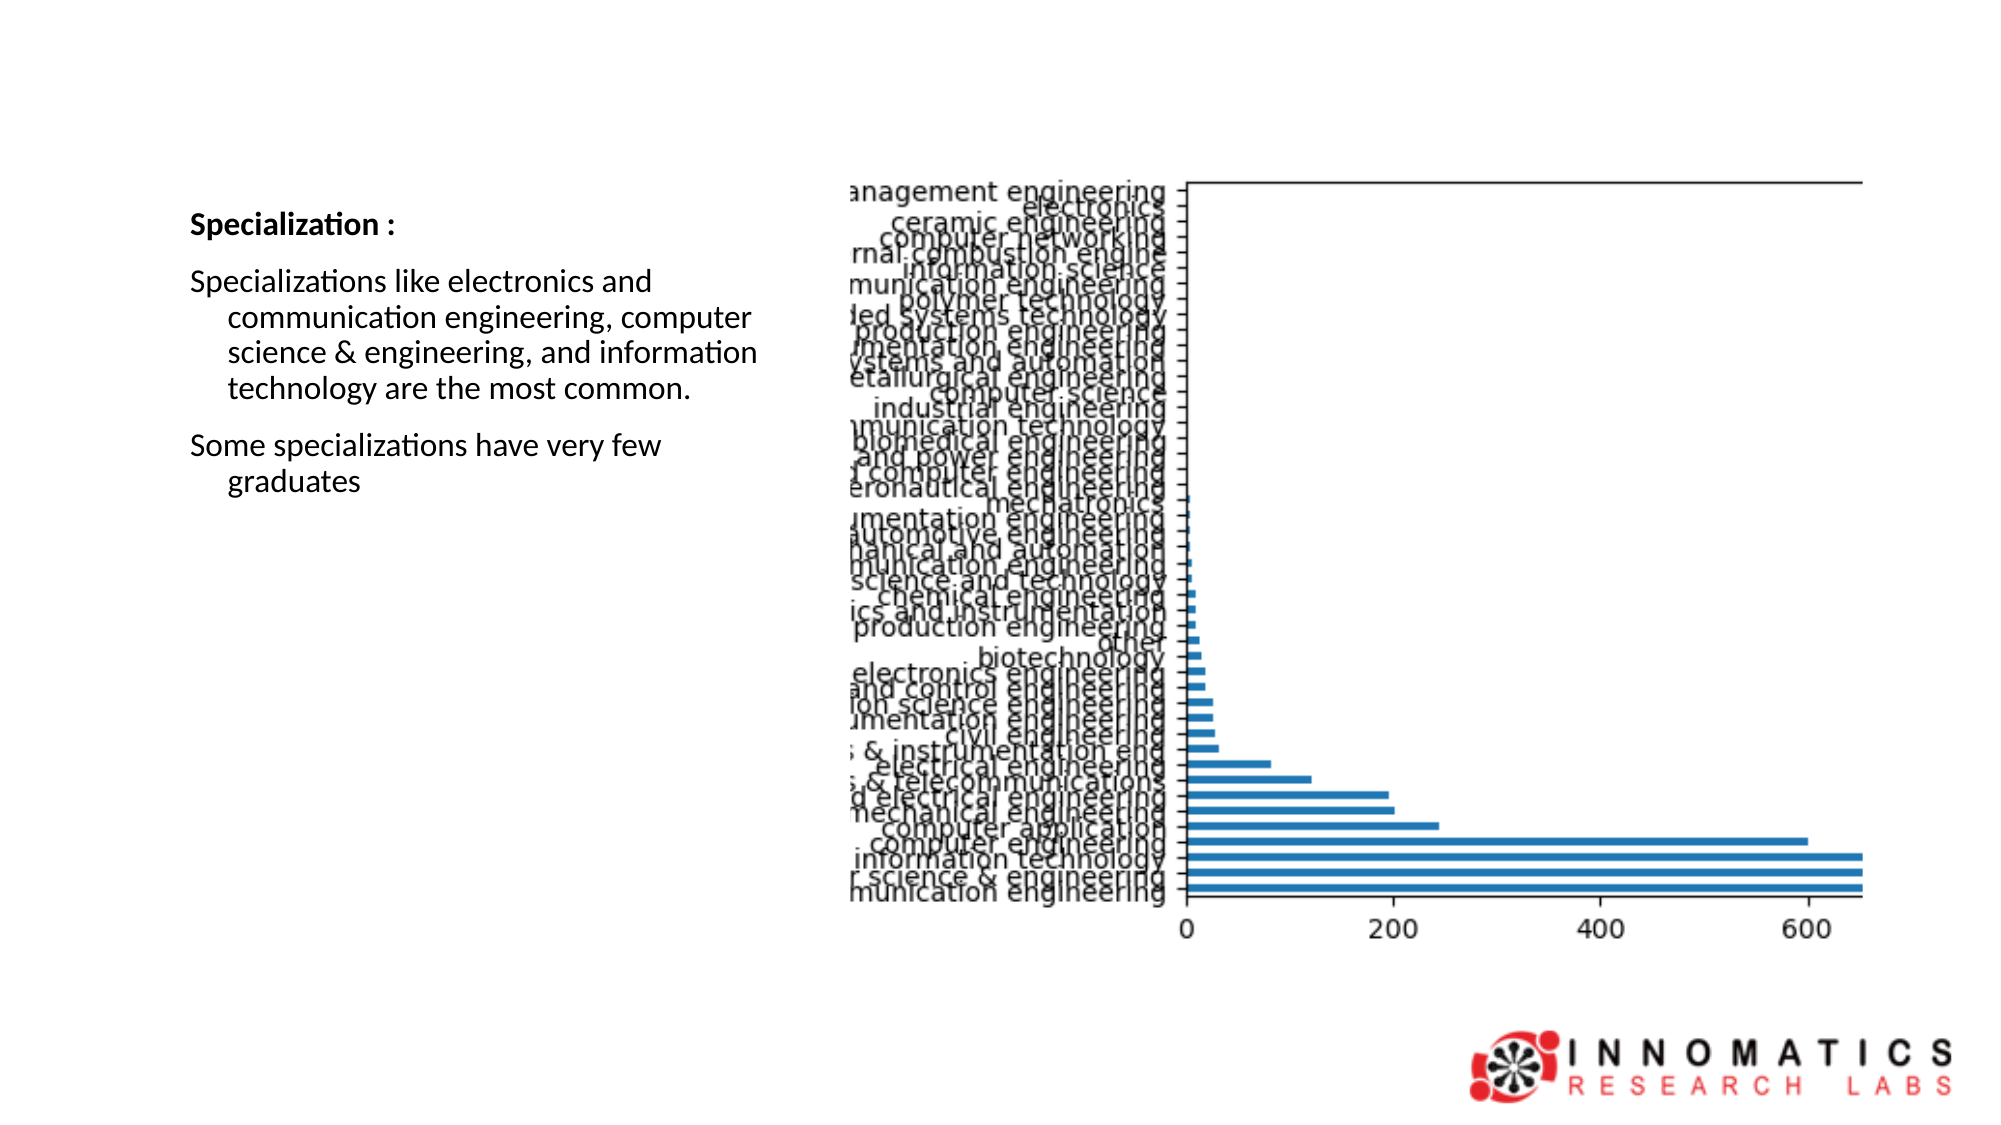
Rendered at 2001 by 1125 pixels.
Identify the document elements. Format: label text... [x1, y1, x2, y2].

list Specialization : Specializations like electronics and communication engineering, computer science & engineering, and information technology are the most common. Some specializations have very few graduates [137, 199, 783, 551]
picture [1445, 1014, 1975, 1125]
picture [850, 161, 1863, 962]
